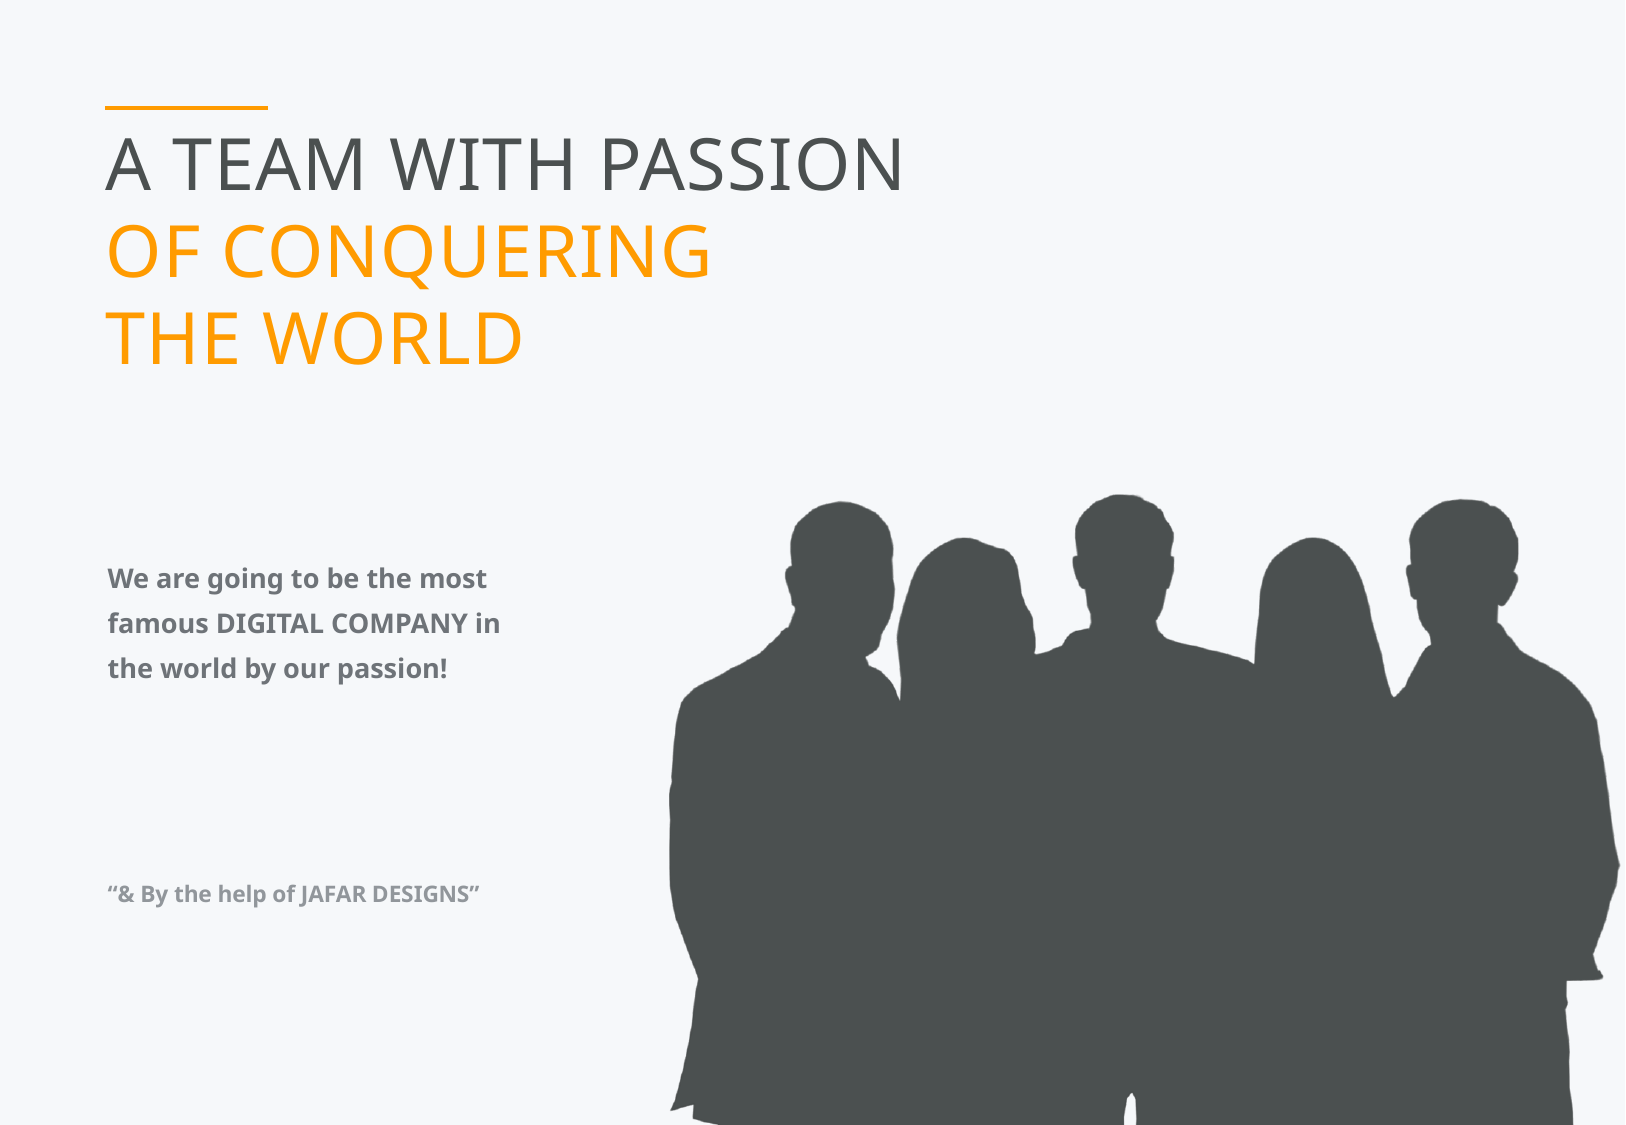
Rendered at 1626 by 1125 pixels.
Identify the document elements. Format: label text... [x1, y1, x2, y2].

text_box A team with passion Of conquering The world [105, 118, 1520, 379]
text_box “& By the help of JAFAR DESIGNS” [107, 862, 553, 908]
picture [610, 432, 1625, 1125]
text_box We are going to be the most famous DIGITAL COMPANY in the world by our passion! [107, 548, 553, 685]
